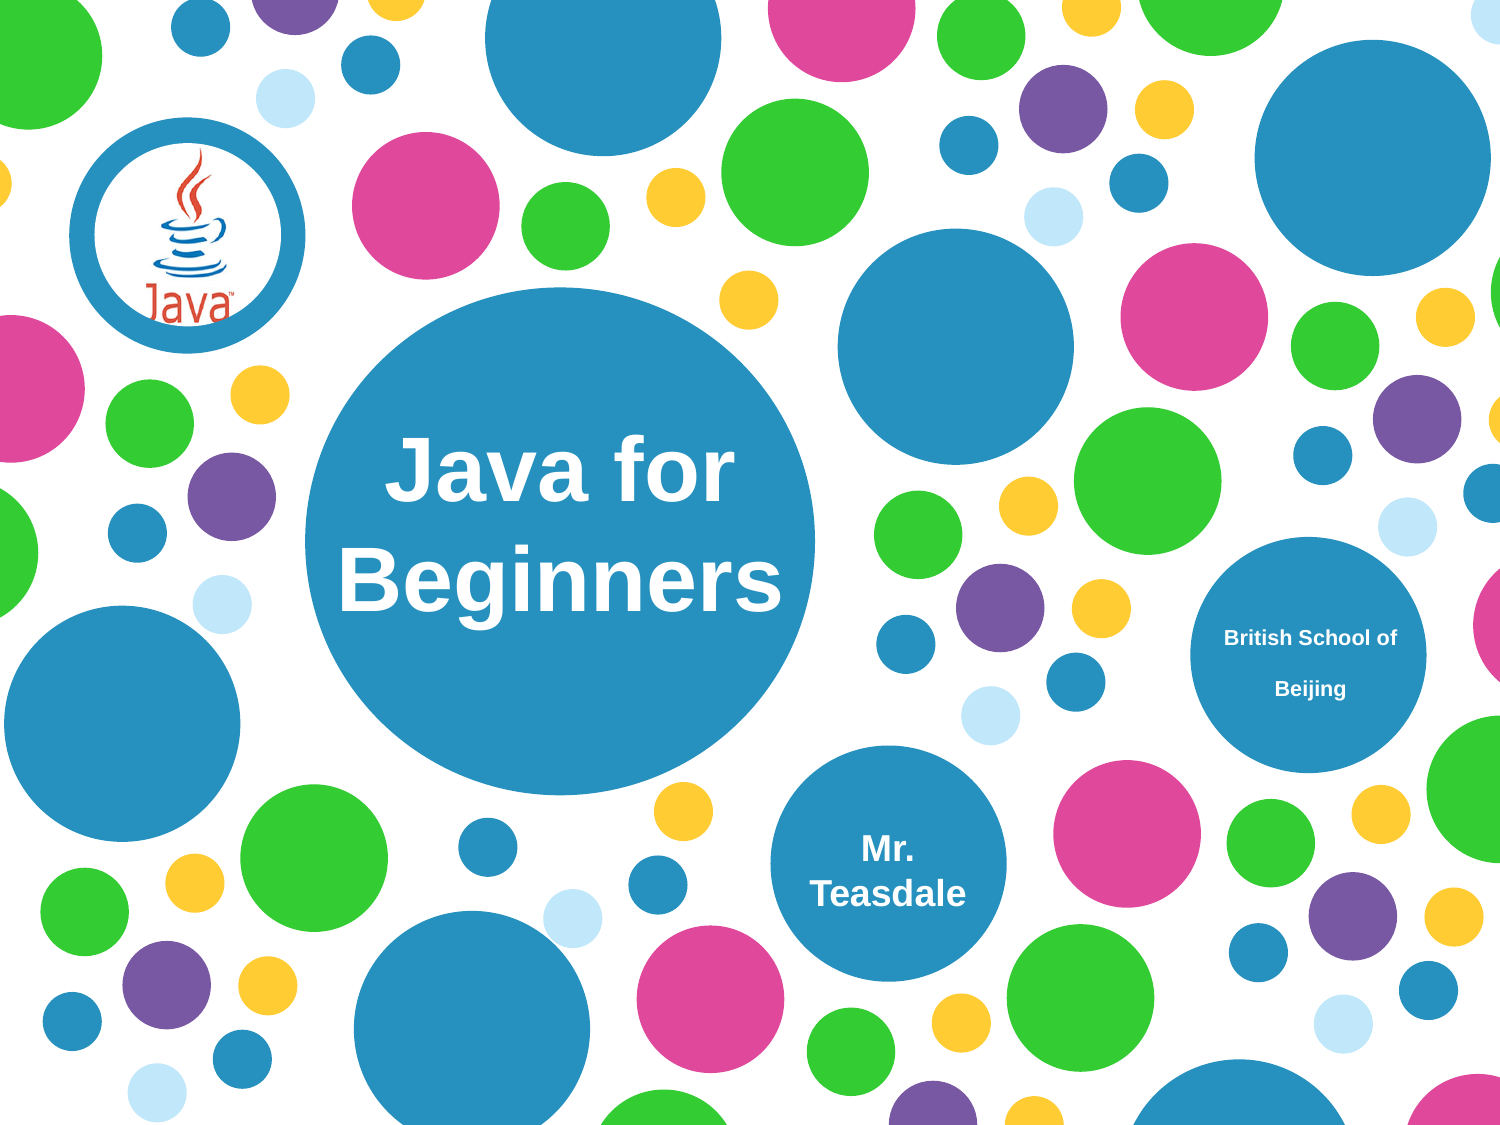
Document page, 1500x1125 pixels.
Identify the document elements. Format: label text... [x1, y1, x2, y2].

title Java for Beginners [307, 266, 814, 774]
text_box [1253, 32, 1485, 287]
subtitle Mr. Teasdale [772, 751, 1004, 987]
text_box British School of Beijing [1195, 522, 1426, 777]
picture [94, 142, 282, 327]
